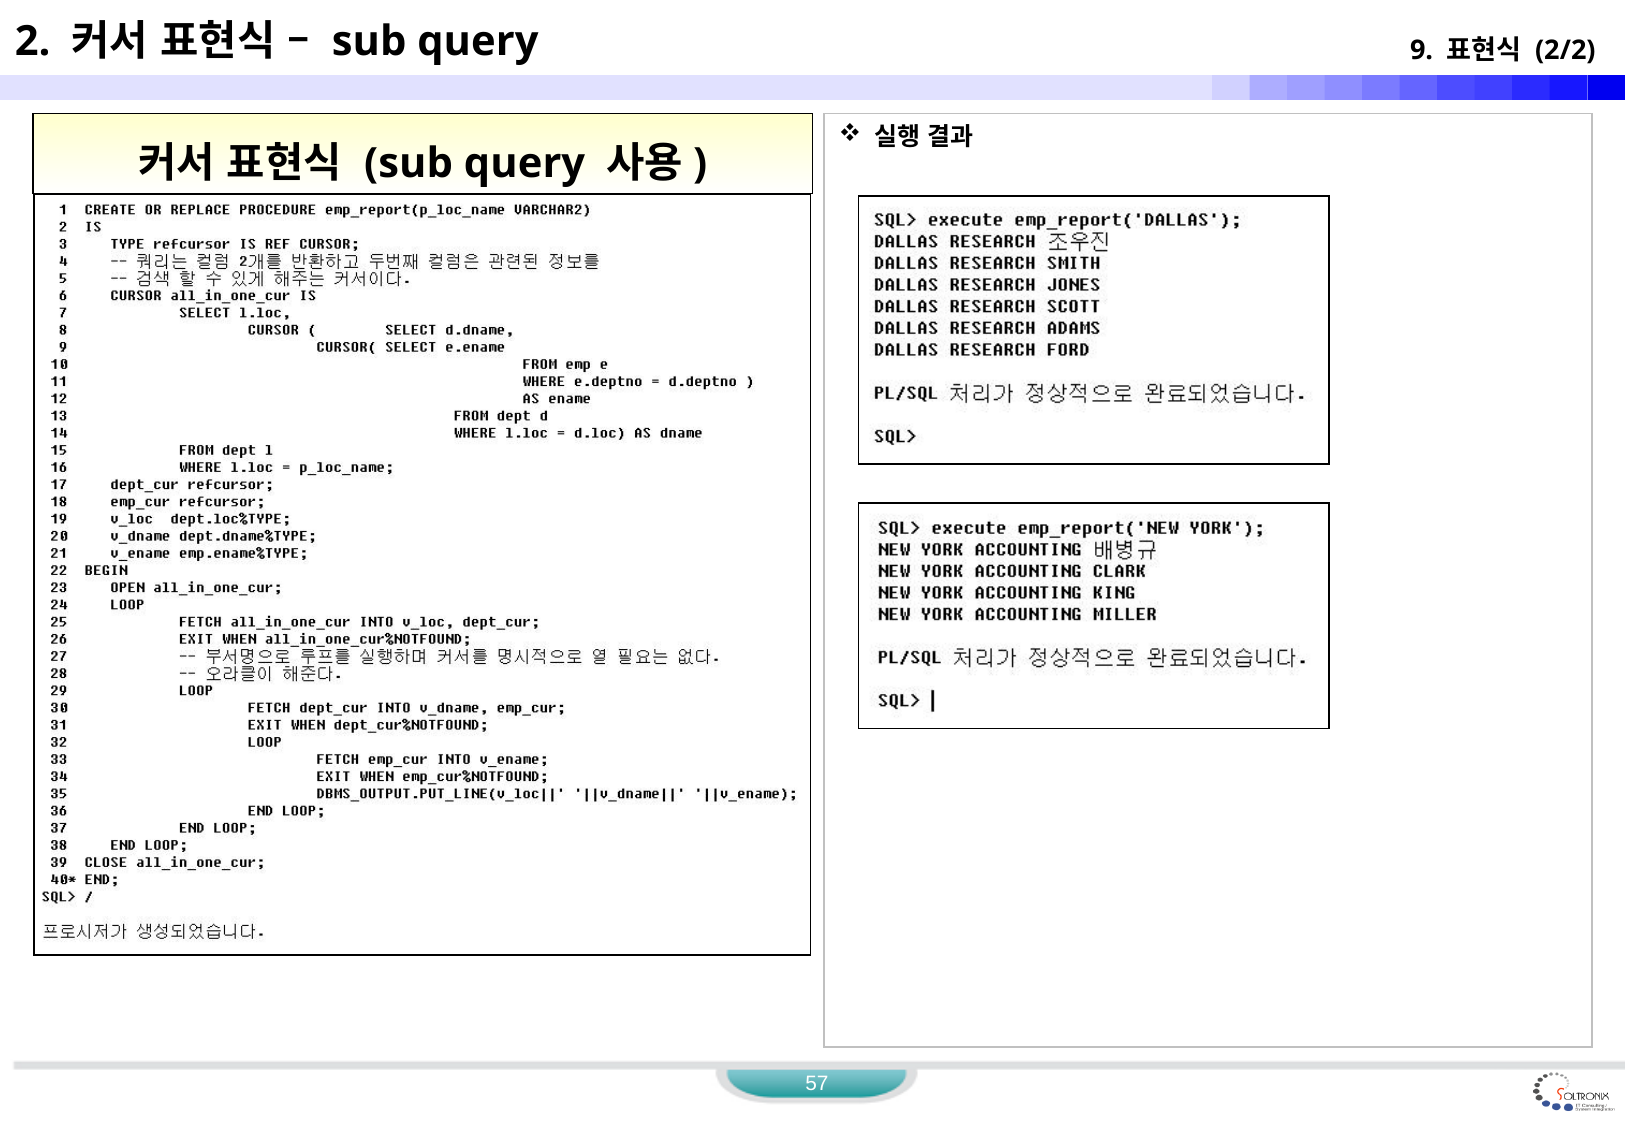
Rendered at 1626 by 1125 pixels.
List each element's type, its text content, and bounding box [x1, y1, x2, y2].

text_box 커서 표현식 (sub query 사용) [32, 113, 813, 194]
picture [859, 503, 1329, 728]
picture [34, 194, 811, 955]
text_box 2. 커서 표현식 – sub query [0, 0, 1025, 78]
text_box 9. 표현식 (2/2) [1395, 24, 1611, 72]
text_box 실행 결과 [824, 113, 1593, 1047]
picture [859, 196, 1329, 464]
picture [9, 1059, 1625, 1122]
